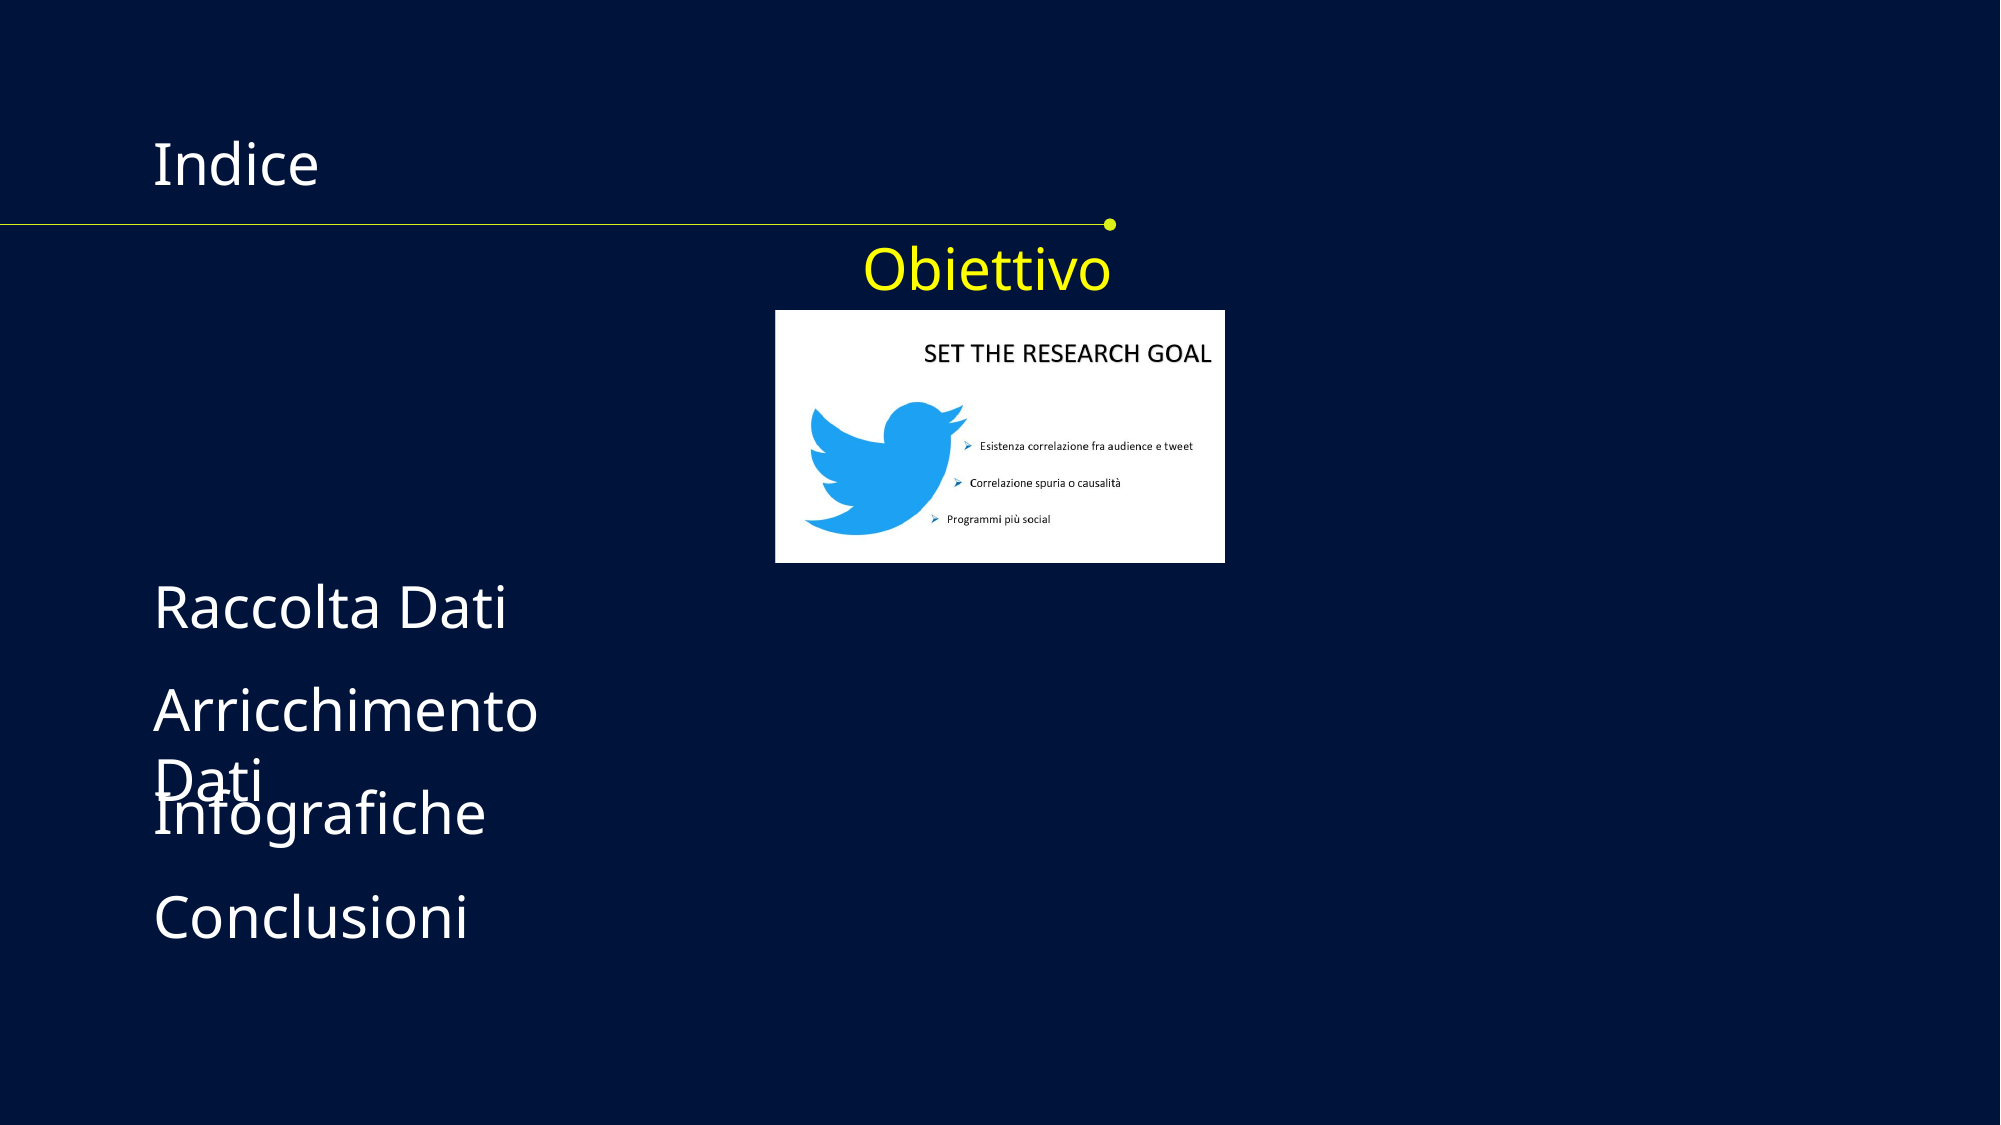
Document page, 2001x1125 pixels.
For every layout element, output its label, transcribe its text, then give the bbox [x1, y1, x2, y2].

picture [775, 310, 1225, 563]
text_box Obiettivo [847, 224, 1153, 310]
text_box Infografiche [138, 769, 637, 854]
text_box Indice [138, 119, 356, 205]
text_box Conclusioni [138, 872, 808, 957]
text_box Arricchimento Dati [138, 665, 674, 821]
text_box Raccolta Dati [138, 562, 541, 648]
